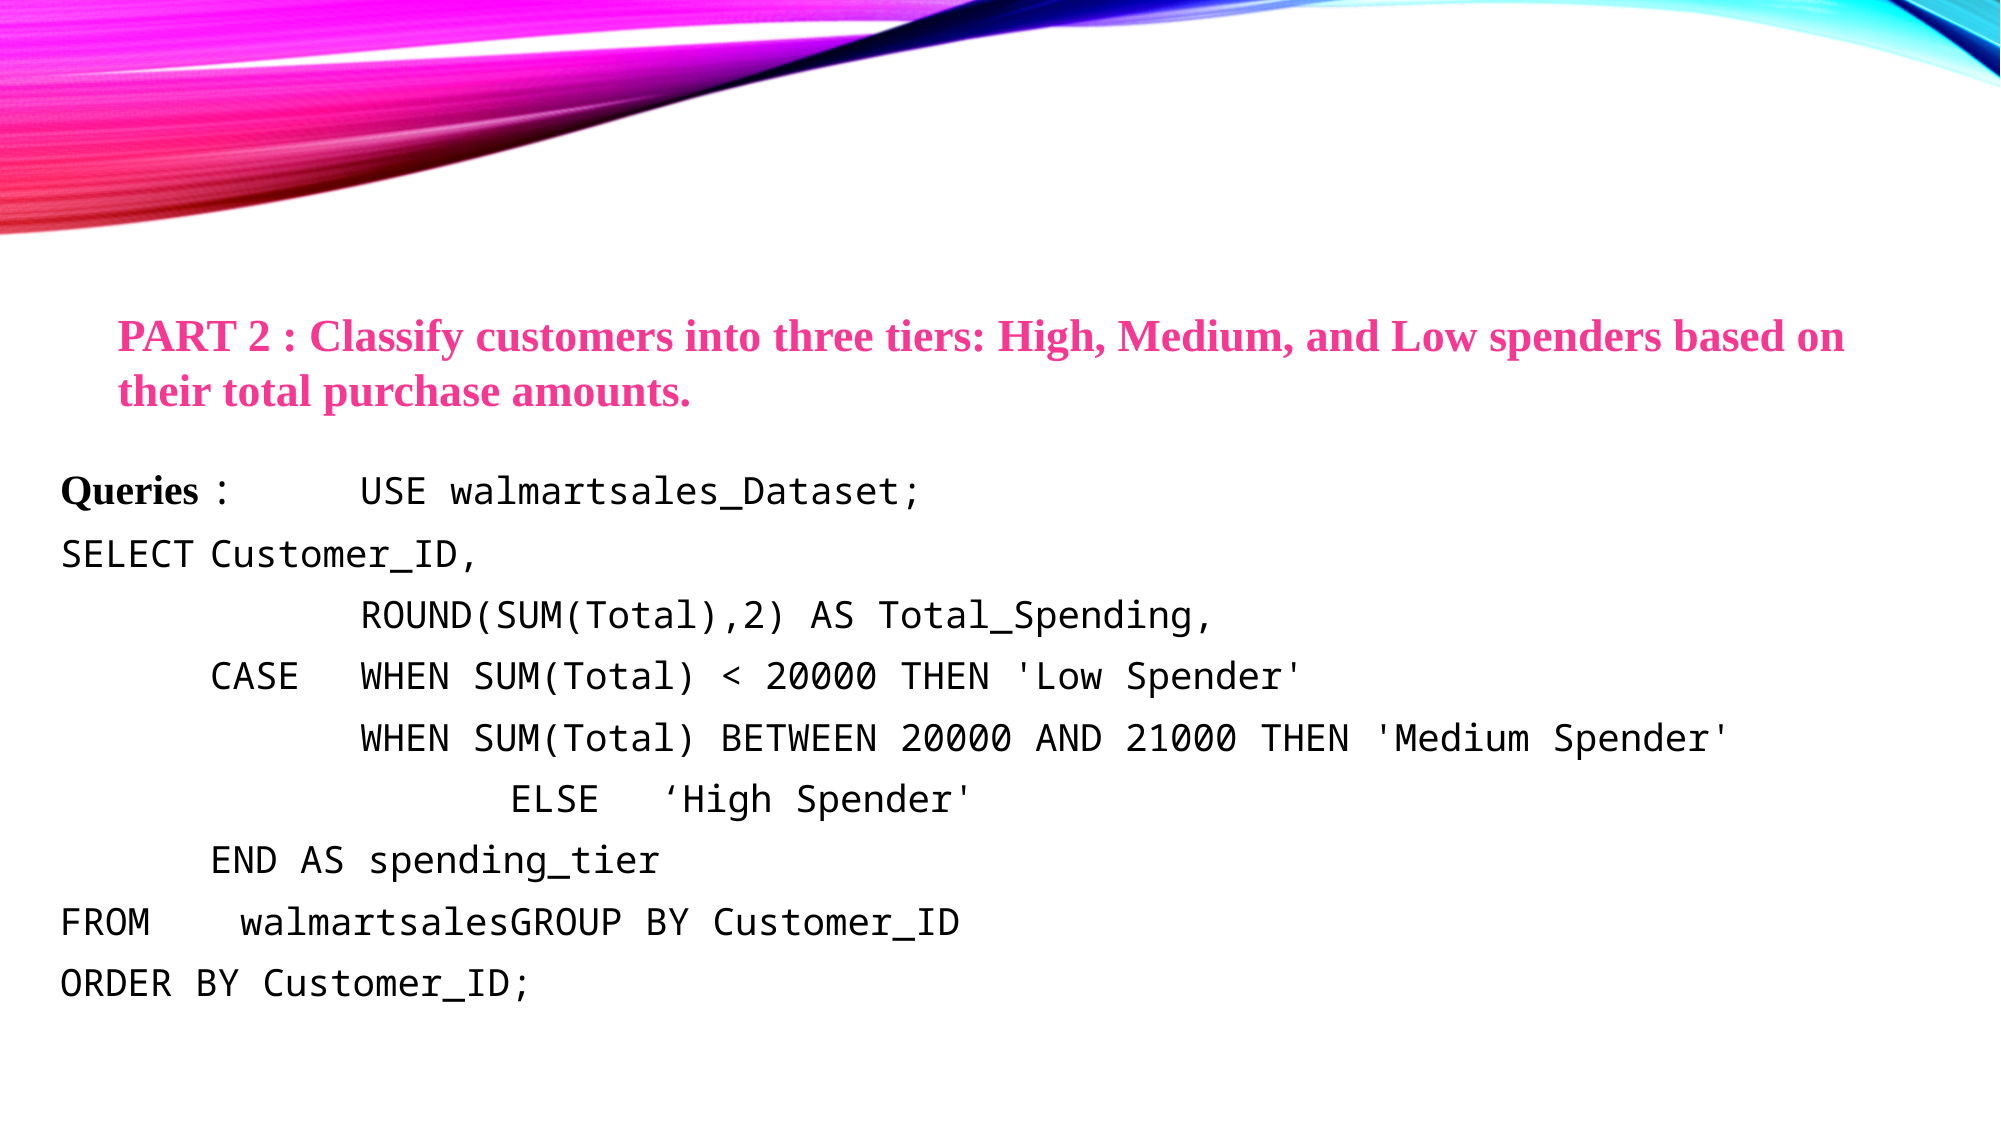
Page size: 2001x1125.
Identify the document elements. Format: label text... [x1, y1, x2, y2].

picture [0, 0, 2000, 237]
picture [1910, 0, 2000, 45]
text_box PART 2 : Classify customers into three tiers: High, Medium, and Low spenders based on their total purchase amounts. [102, 298, 1885, 424]
text_box Queries : USE walmartsales_Dataset; SELECT Customer_ID, ROUND(SUM(Total),2) AS Total_Spending, CASE WHEN SUM(Total) < 20000 THEN 'Low Spender' WHEN SUM(Total) BETWEEN 20000 AND 21000 THEN 'Medium Spender' ELSE ‘High Spender' END AS spending_tier FROM walmartsalesGROUP BY Customer_ID ORDER BY Customer_ID; [45, 461, 1928, 1074]
picture [1890, 0, 2000, 75]
